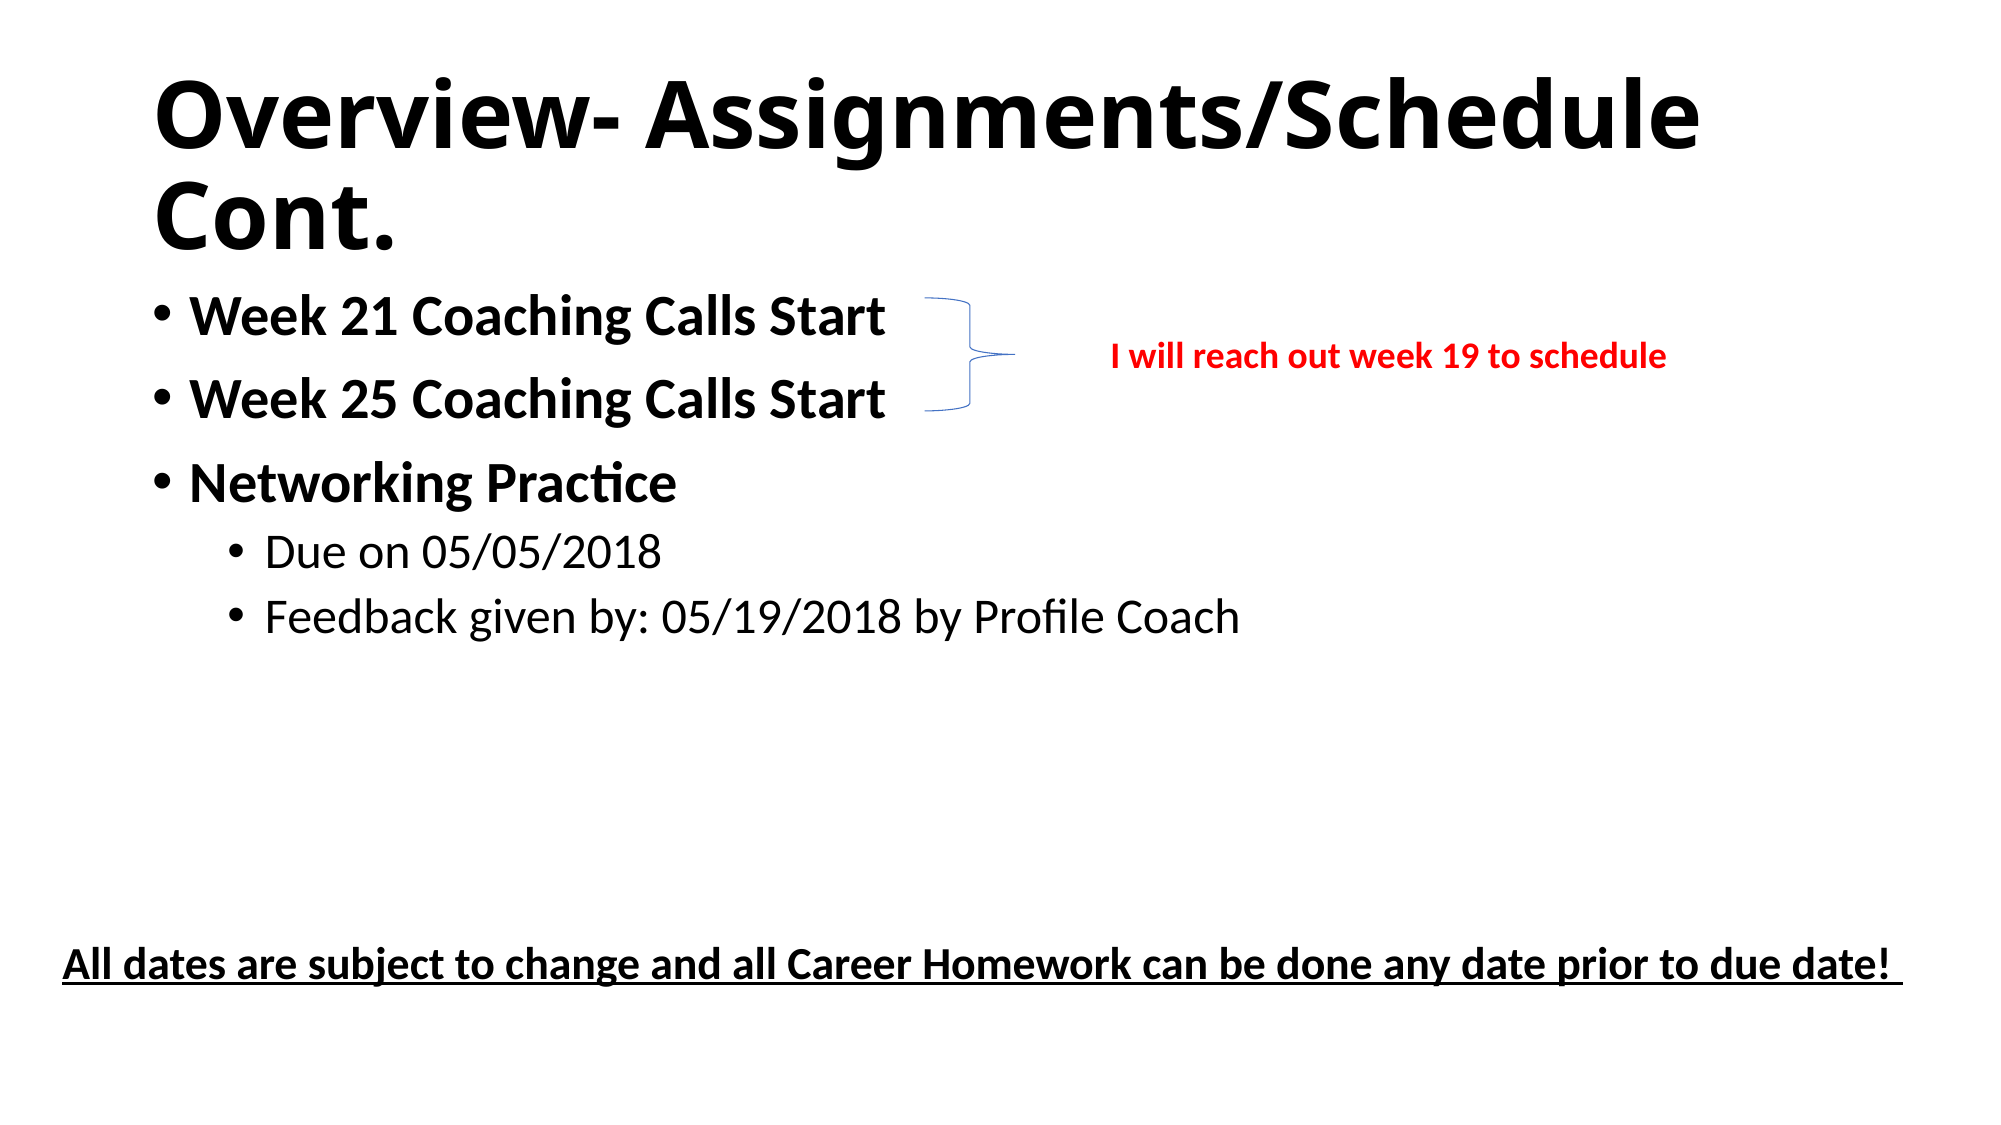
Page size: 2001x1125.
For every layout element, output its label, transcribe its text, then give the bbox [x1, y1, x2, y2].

text_box [924, 297, 1016, 412]
list Week 21 Coaching Calls Start Week 25 Coaching Calls Start Networking Practice Due on 05/05/2018 Feedback given by: 05/19/2018 by Profile Coach [137, 277, 1863, 880]
title Overview- Assignments/Schedule Cont. [137, 59, 1863, 277]
text_box I will reach out week 19 to schedule [1095, 323, 1782, 383]
text_box All dates are subject to change and all Career Homework can be done any date prior to due date! [47, 925, 1953, 996]
